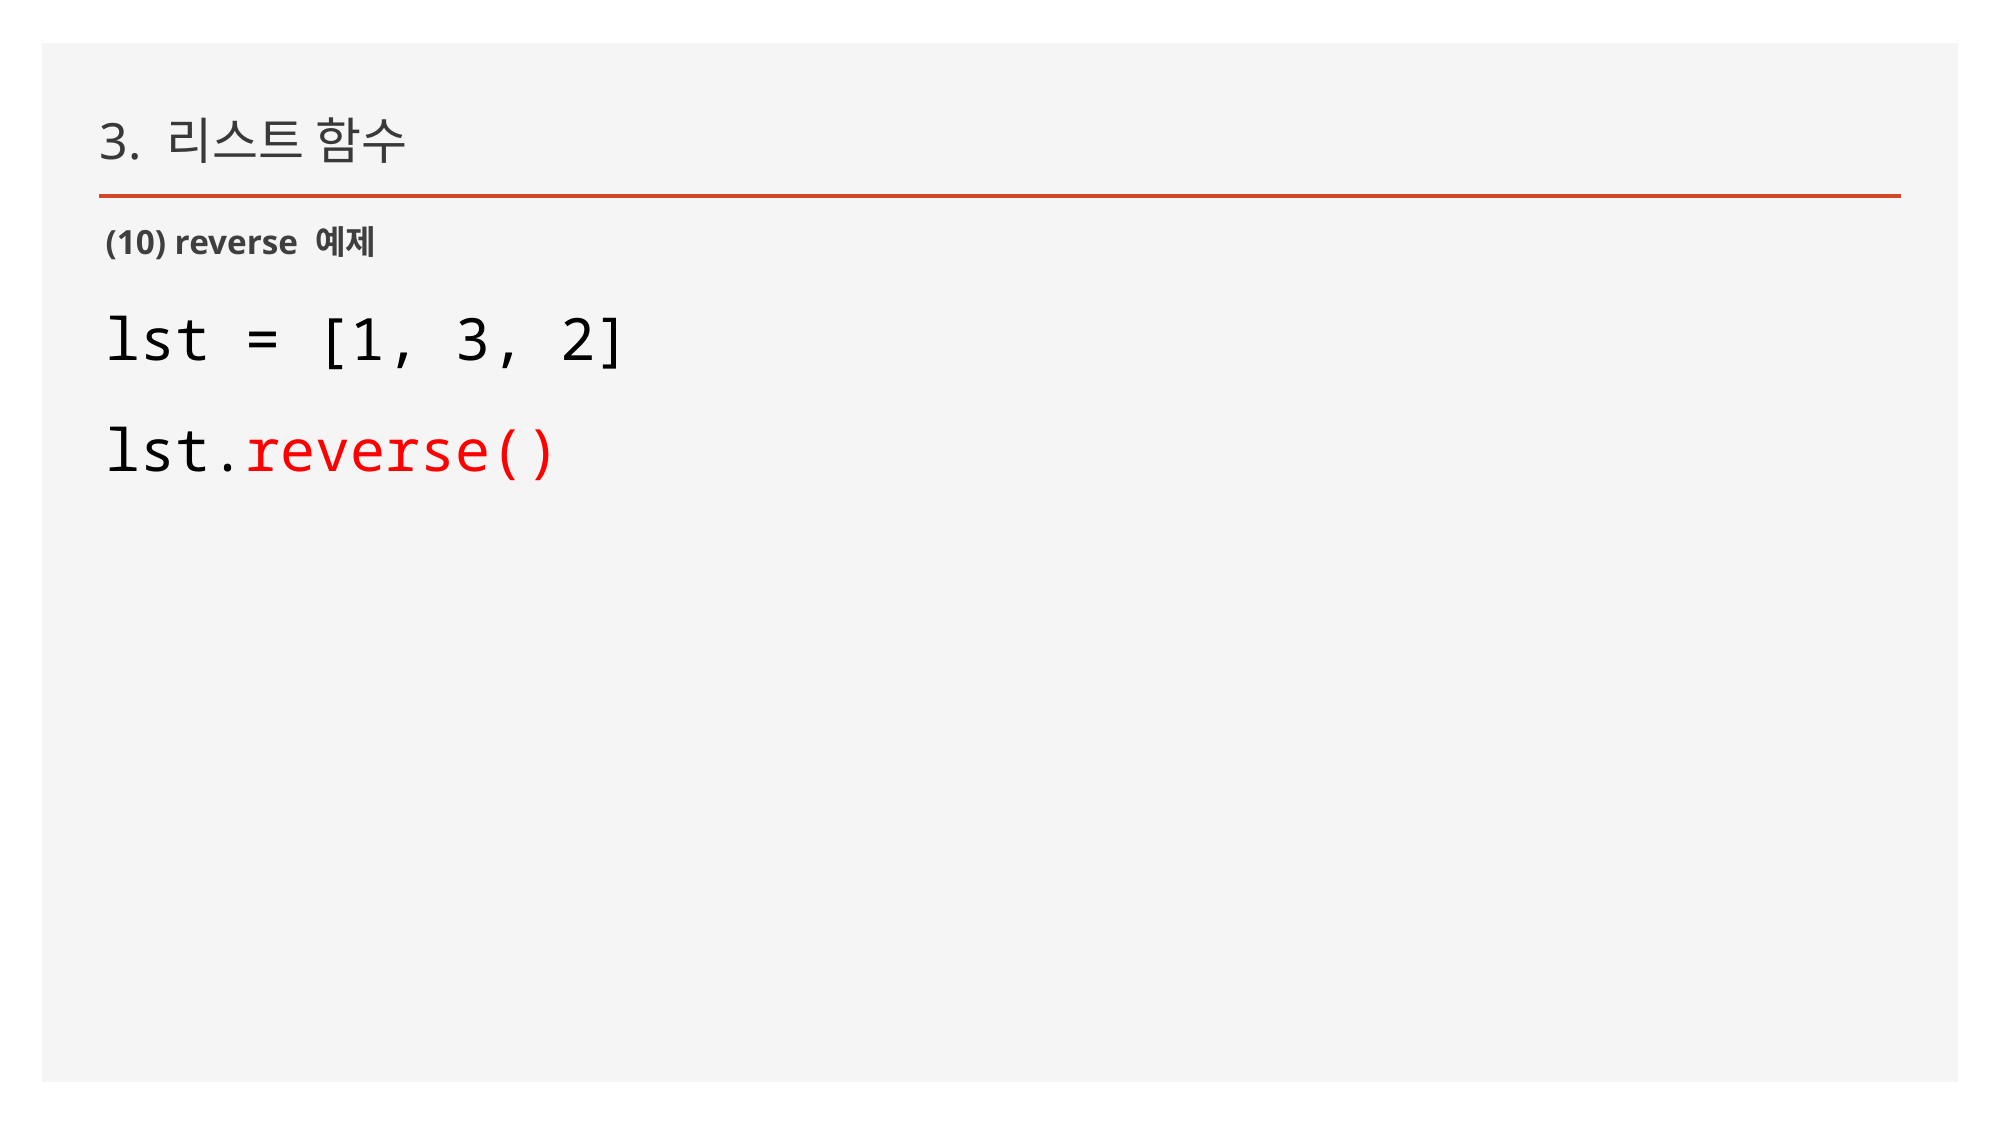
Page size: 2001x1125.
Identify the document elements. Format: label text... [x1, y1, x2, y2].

text_box lst = [1, 3, 2] lst.reverse() [90, 294, 1026, 491]
list 3. 리스트 함수 [84, 72, 813, 178]
text_box (10) reverse 예제 [90, 209, 1343, 270]
